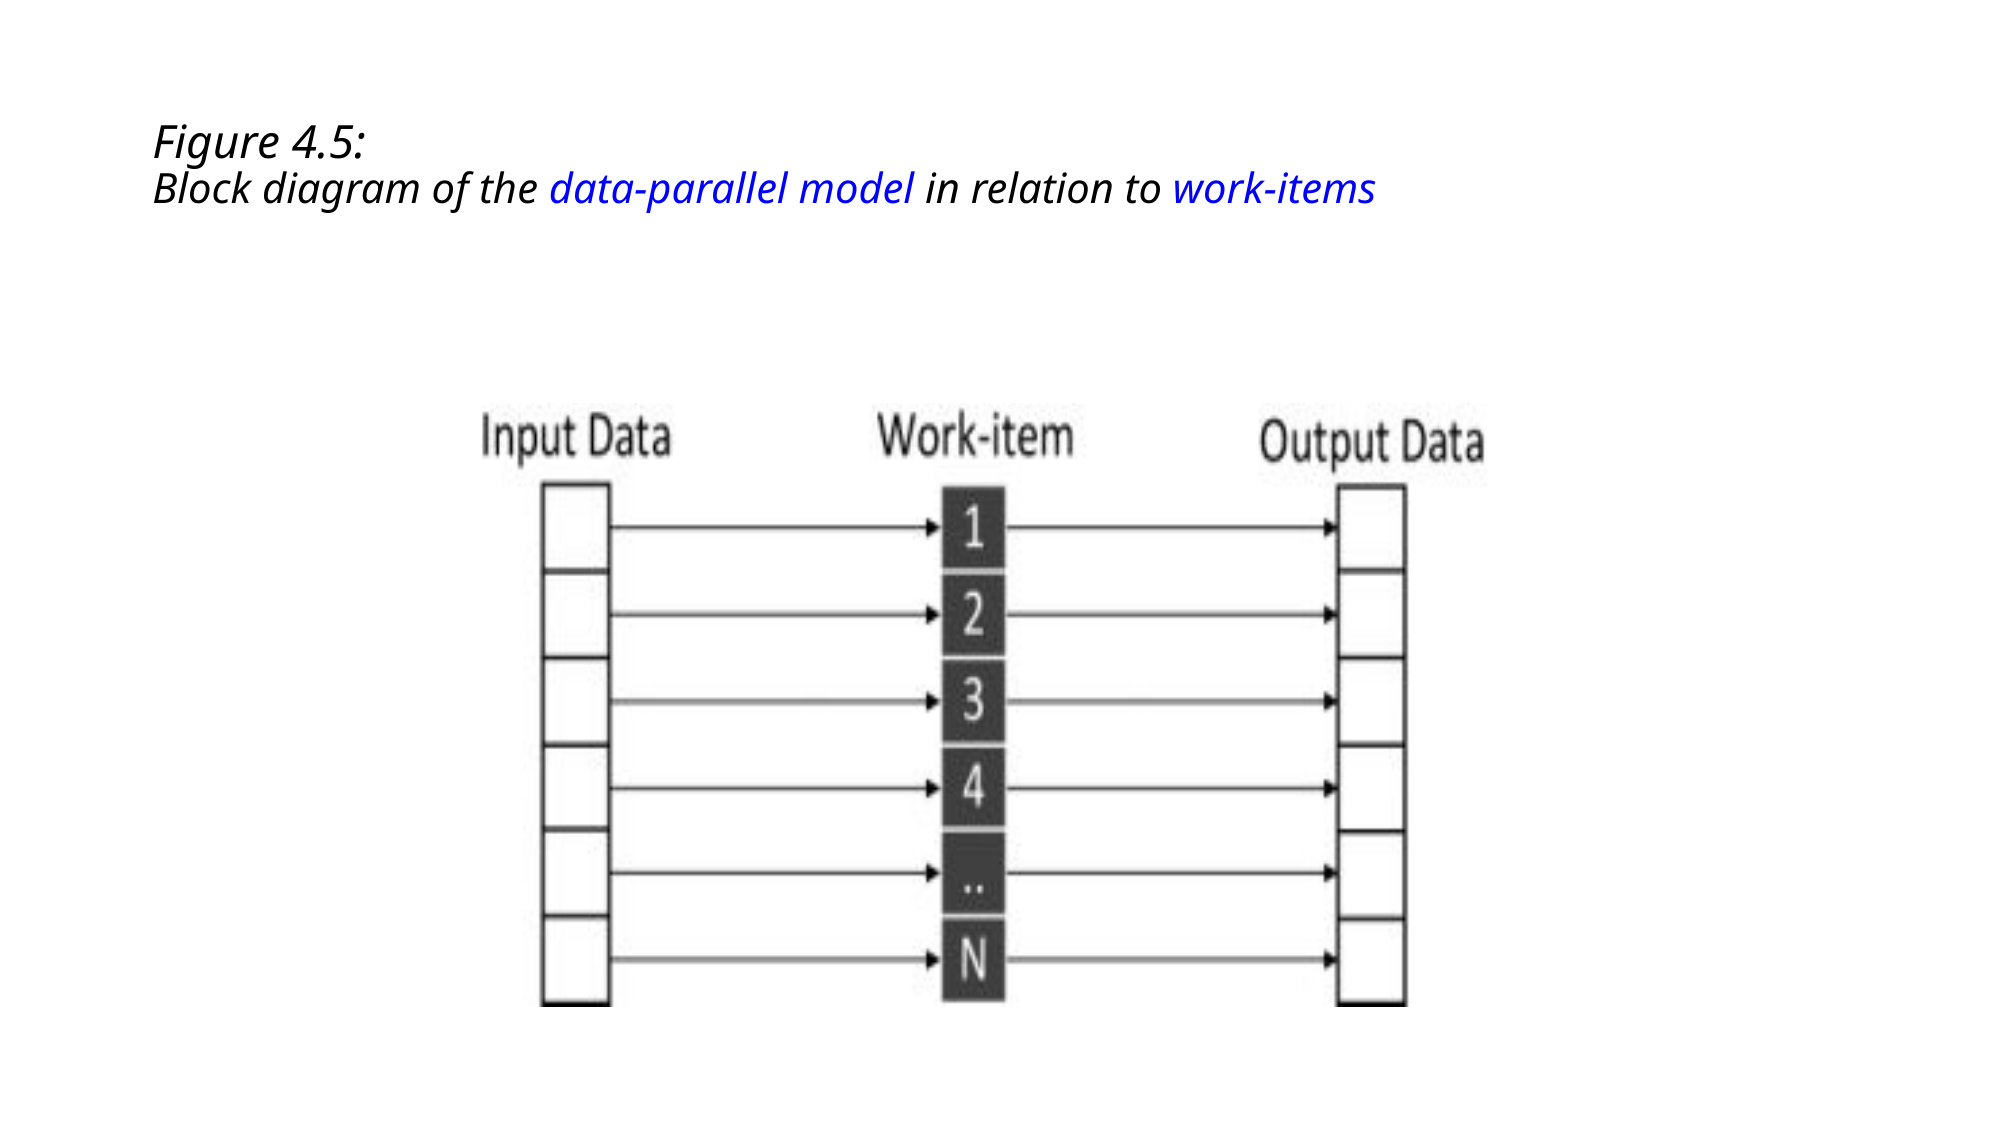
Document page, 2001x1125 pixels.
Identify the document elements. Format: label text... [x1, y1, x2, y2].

picture [481, 403, 1487, 1007]
title Figure 4.5: Block diagram of the data-parallel model in relation to work-items [137, 59, 1863, 278]
